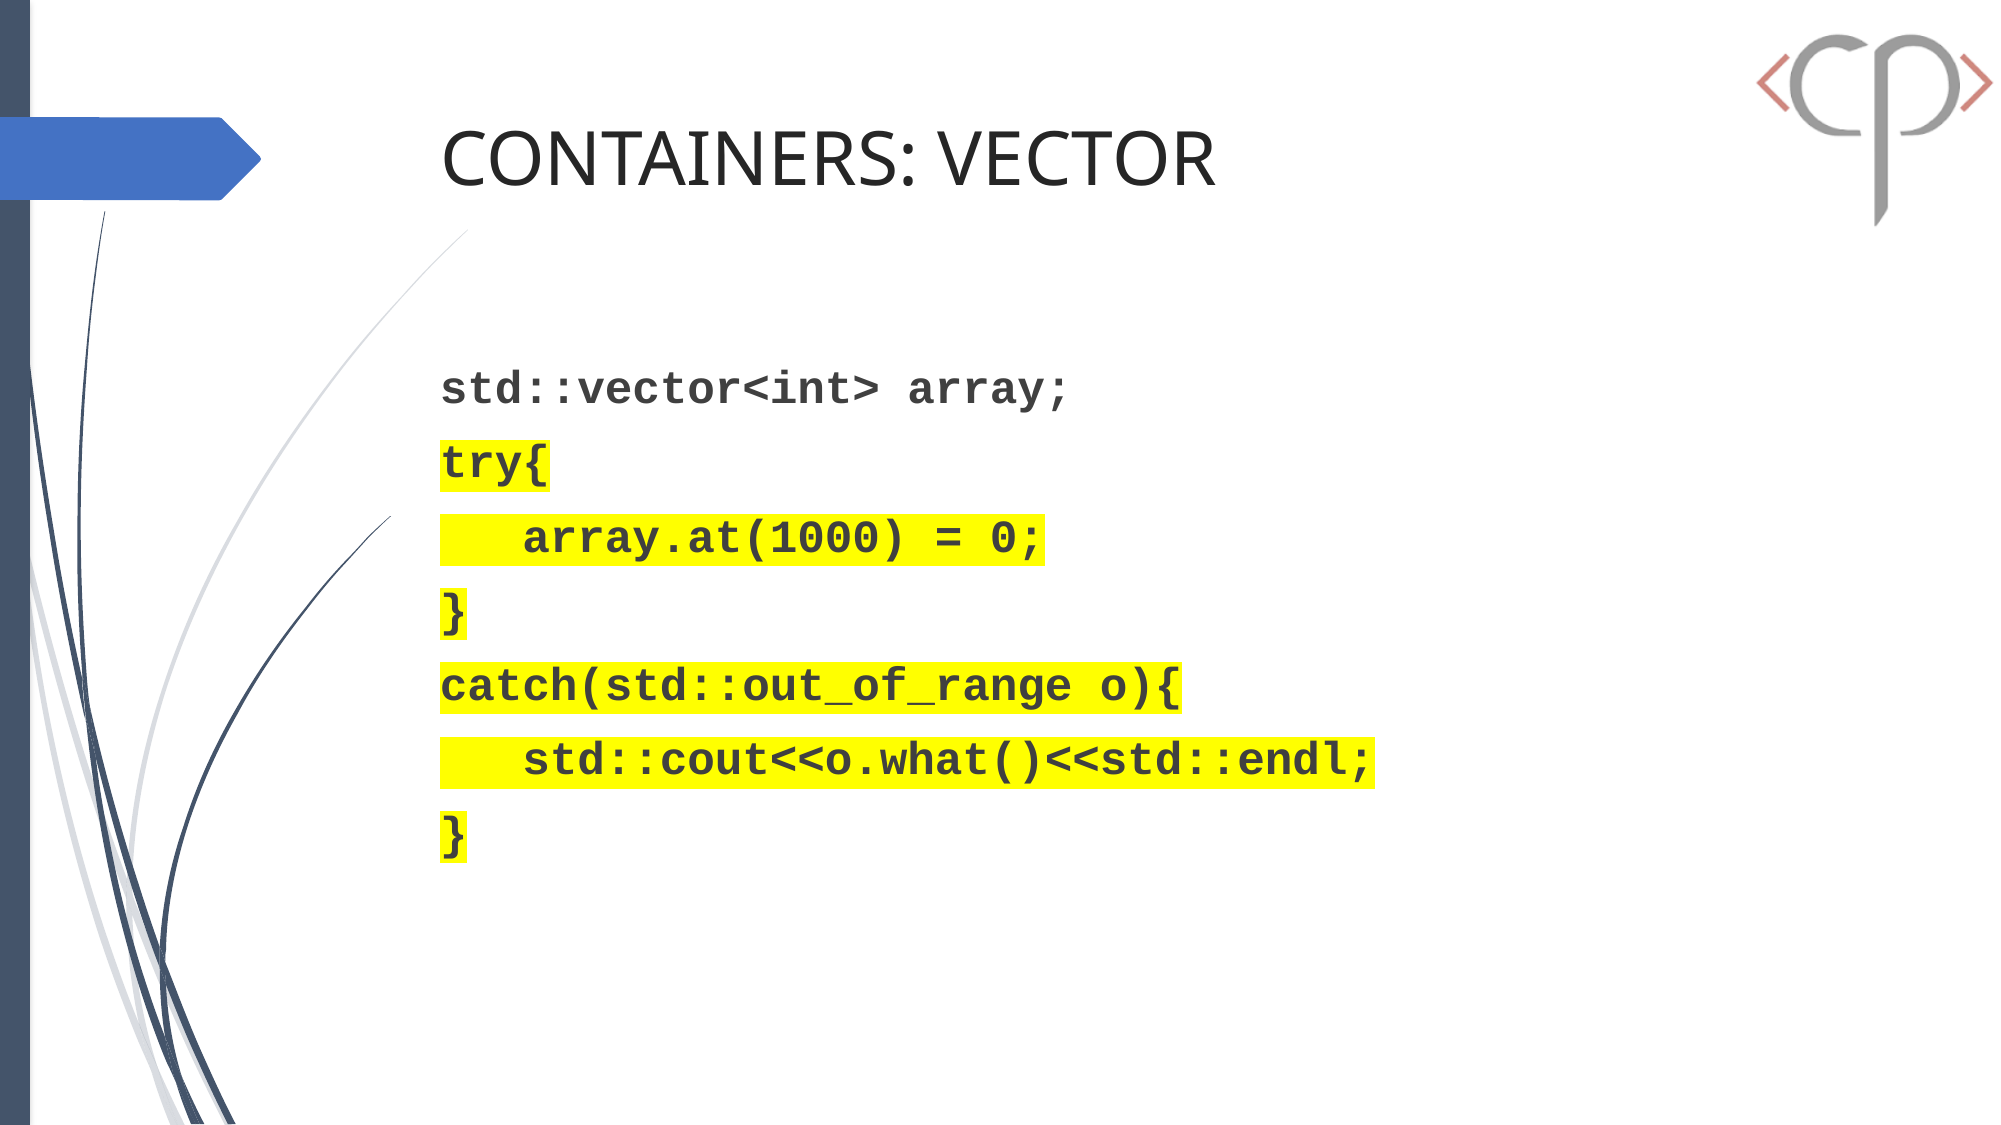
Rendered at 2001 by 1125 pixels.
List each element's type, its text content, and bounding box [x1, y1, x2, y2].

picture [1751, 5, 2000, 254]
title CONTAINERS: VECTOR [425, 102, 1888, 313]
list std::vector<int> array; try{ array.at(1000) = 0; } catch(std::out_of_range o){ std::cout<<o.what()<<std::endl; } [424, 350, 1888, 970]
